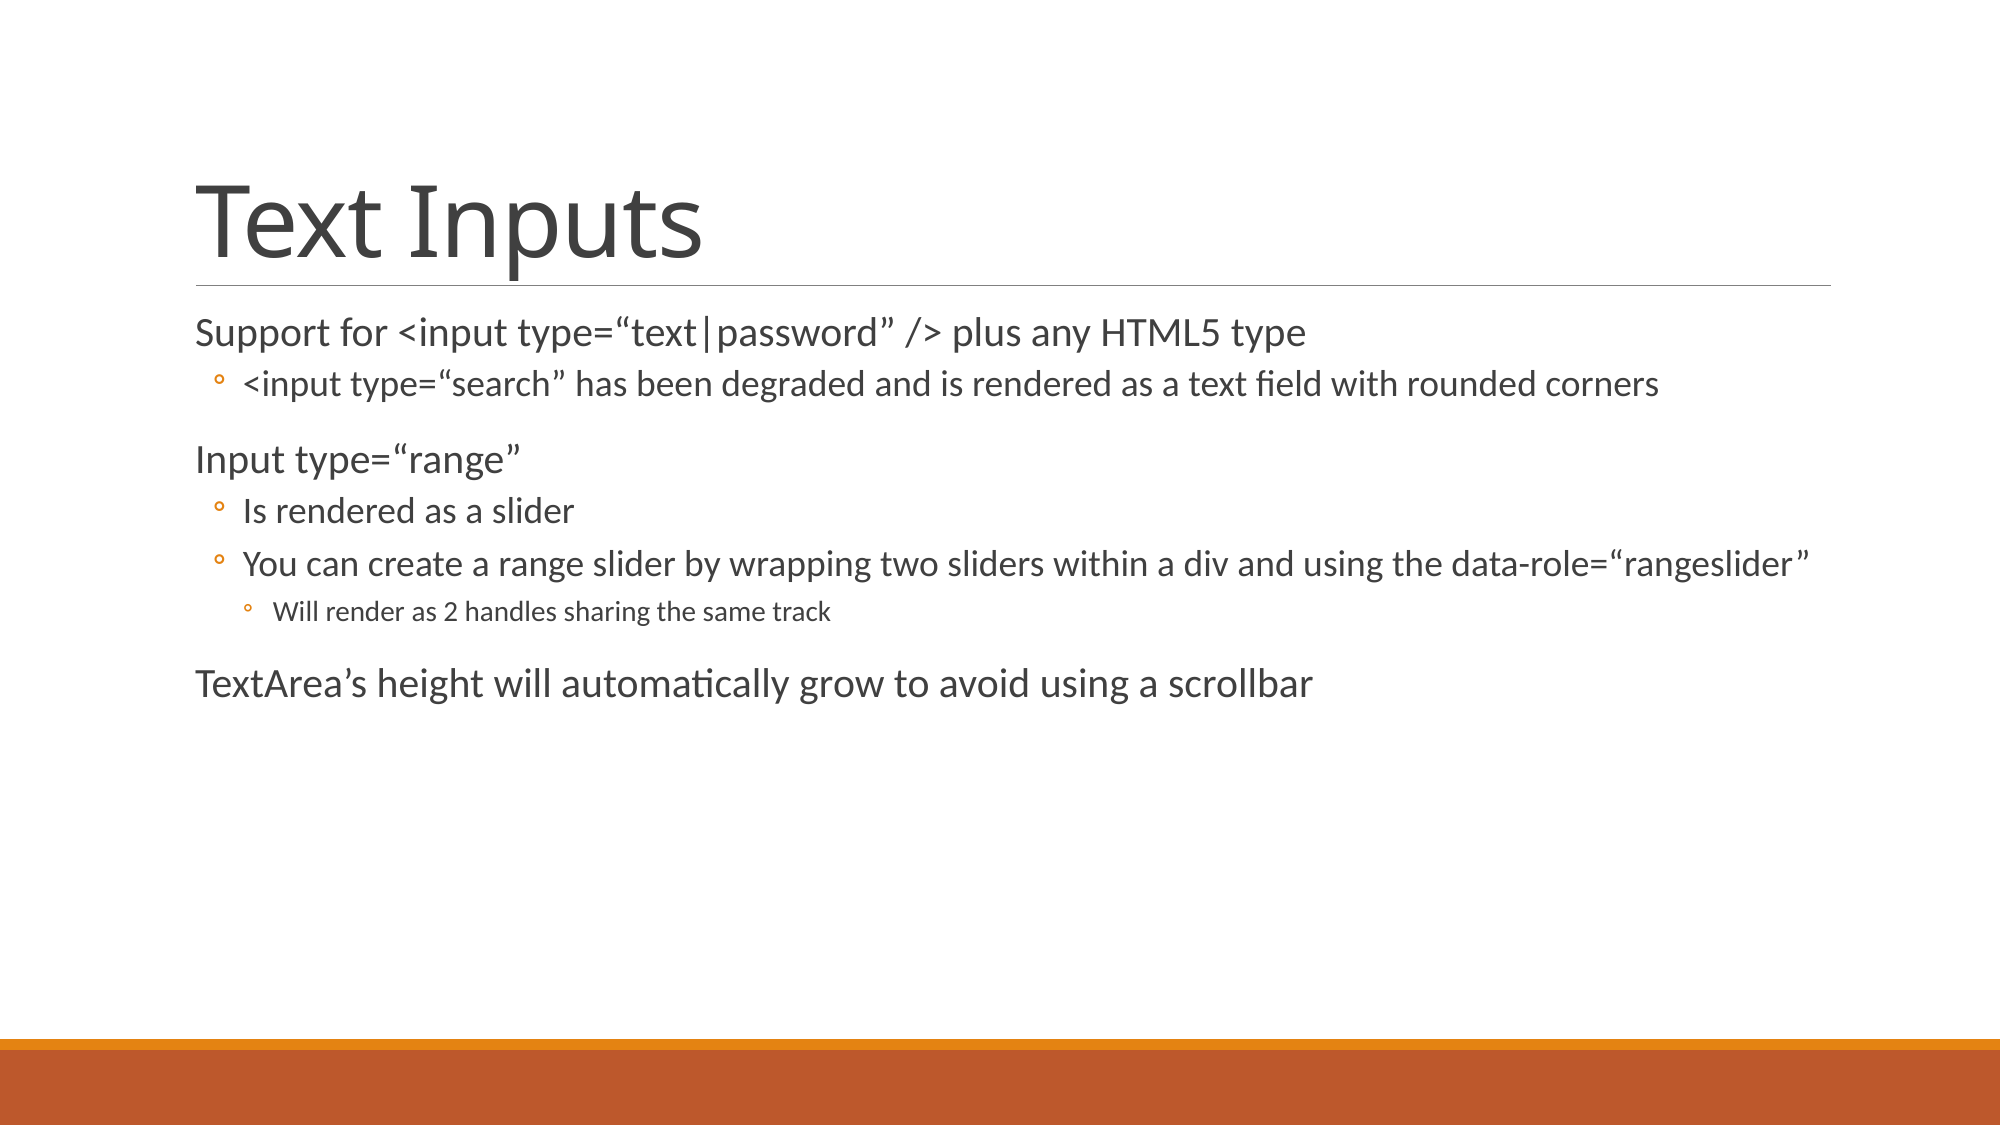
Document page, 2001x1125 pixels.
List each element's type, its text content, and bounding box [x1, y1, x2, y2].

title Text Inputs [180, 47, 1830, 285]
list Support for <input type=“text|password” /> plus any HTML5 type <input type=“search” has been degraded and is rendered as a text field with rounded corners Input type=“range” Is rendered as a slider You can create a range slider by wrapping two sliders within a div and using the data-role=“rangeslider” Will render as 2 handles sharing the same track TextArea’s height will automatically grow to avoid using a scrollbar [180, 302, 1830, 963]
